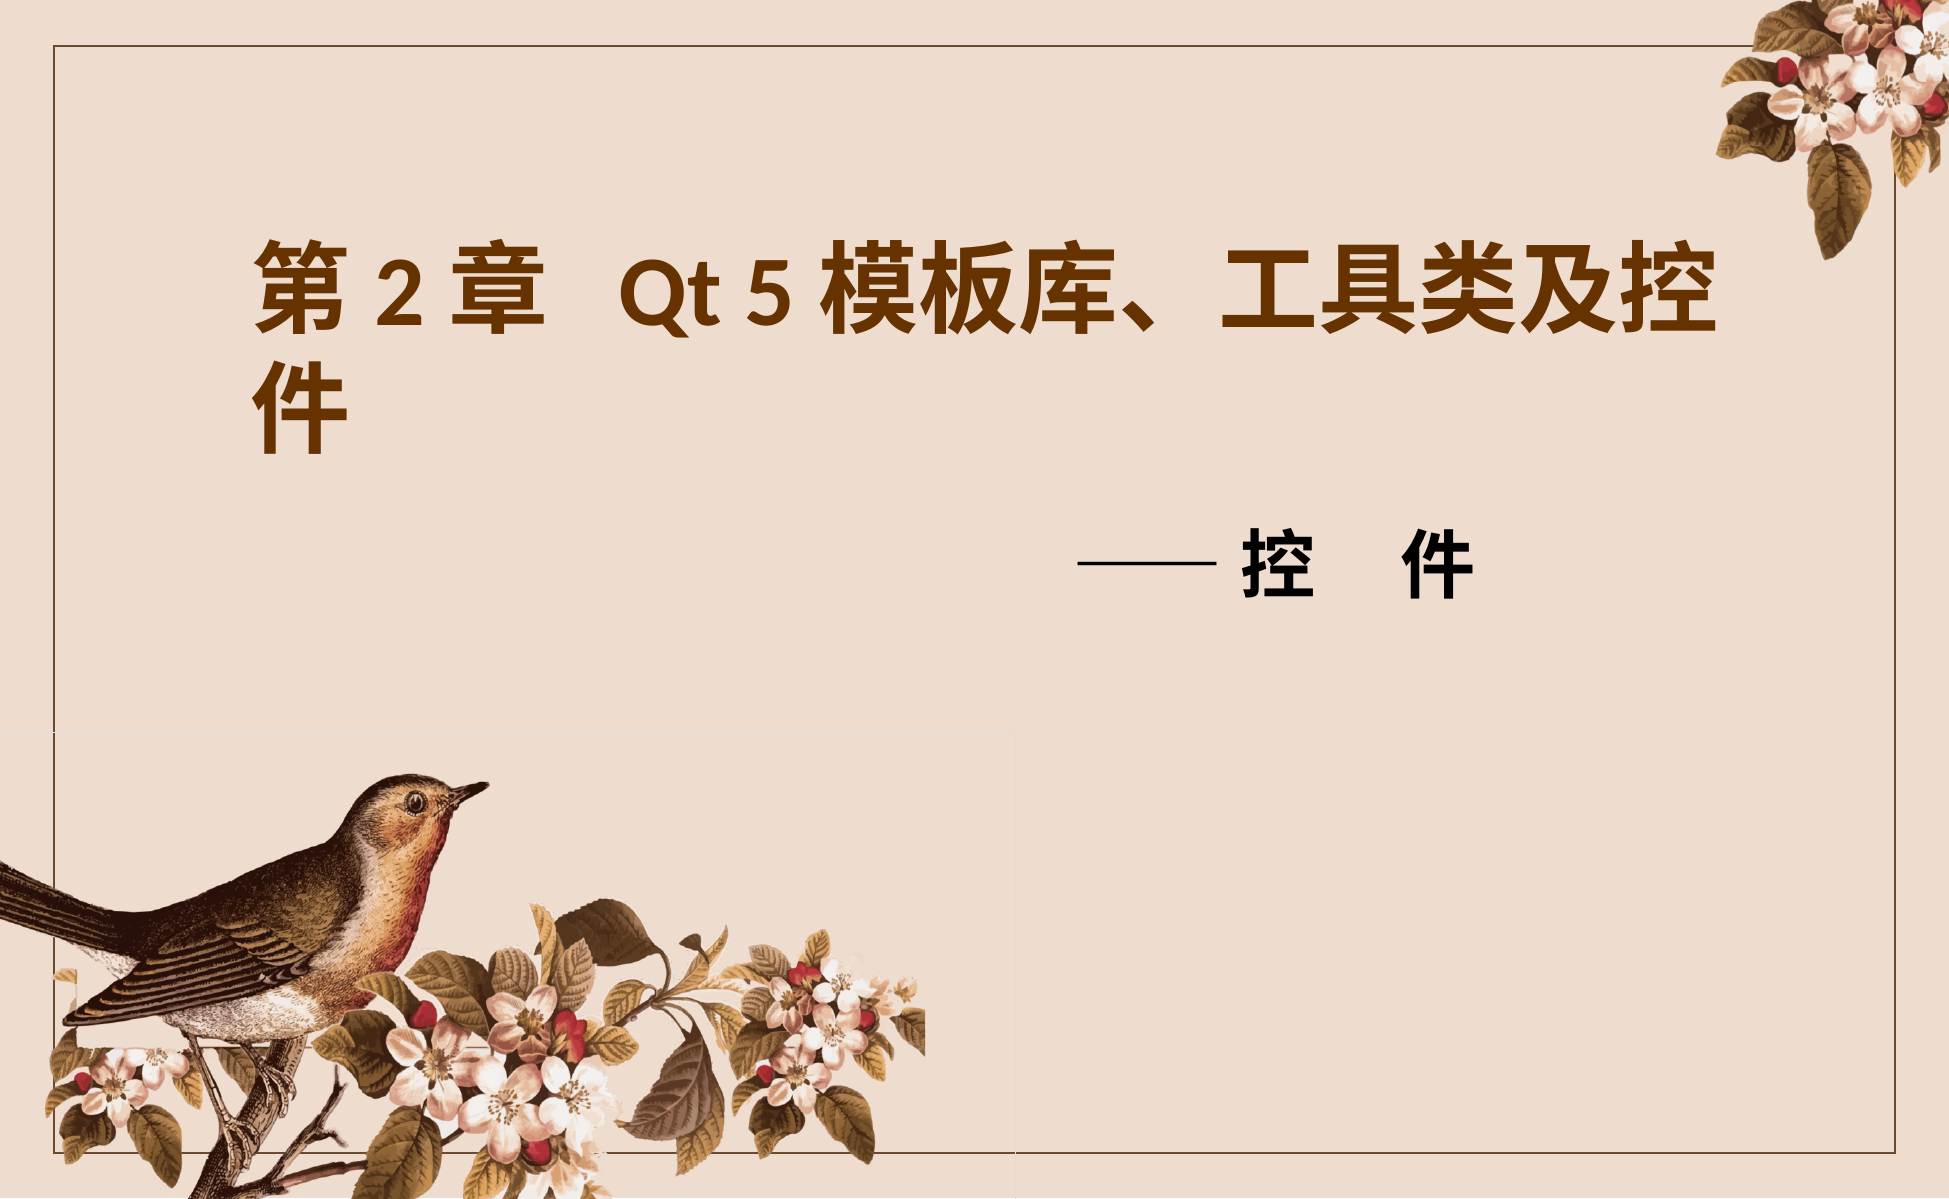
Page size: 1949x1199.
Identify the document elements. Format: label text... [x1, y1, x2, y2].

text_box ——控 件 [1057, 510, 1598, 616]
picture [1654, 0, 1949, 306]
picture [0, 733, 1015, 1199]
text_box 第2章 Qt 5模板库、工具类及控件 [235, 218, 1798, 473]
